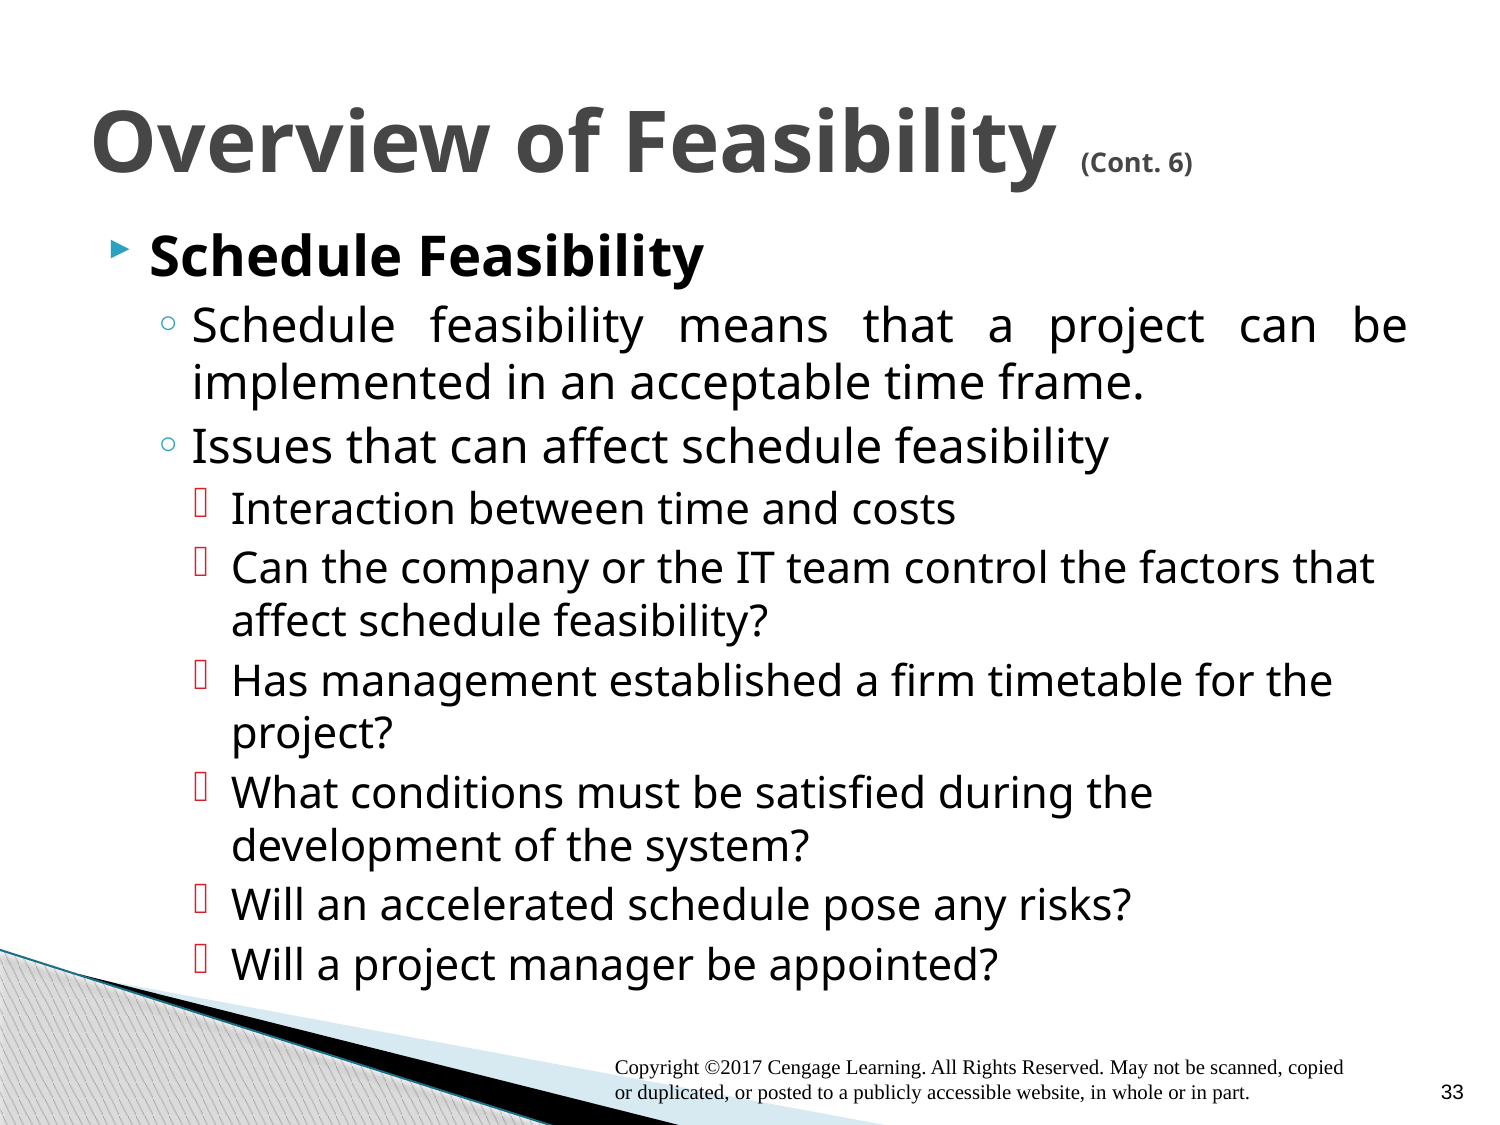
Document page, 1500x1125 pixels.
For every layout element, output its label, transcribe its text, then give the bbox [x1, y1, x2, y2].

list Schedule Feasibility Schedule feasibility means that a project can be implemented in an acceptable time frame. Issues that can affect schedule feasibility Interaction between time and costs Can the company or the IT team control the factors that affect schedule feasibility? Has management established a firm timetable for the project? What conditions must be satisfied during the development of the system? Will an accelerated schedule pose any risks? Will a project manager be appointed? [75, 233, 1425, 986]
footer Copyright ©2017 Cengage Learning. All Rights Reserved. May not be scanned, copied or duplicated, or posted to a publicly accessible website, in whole or in part. [600, 1051, 1381, 1112]
title Overview of Feasibility (Cont. 6) [75, 45, 1425, 233]
slide_number 33 [1418, 1051, 1479, 1112]
